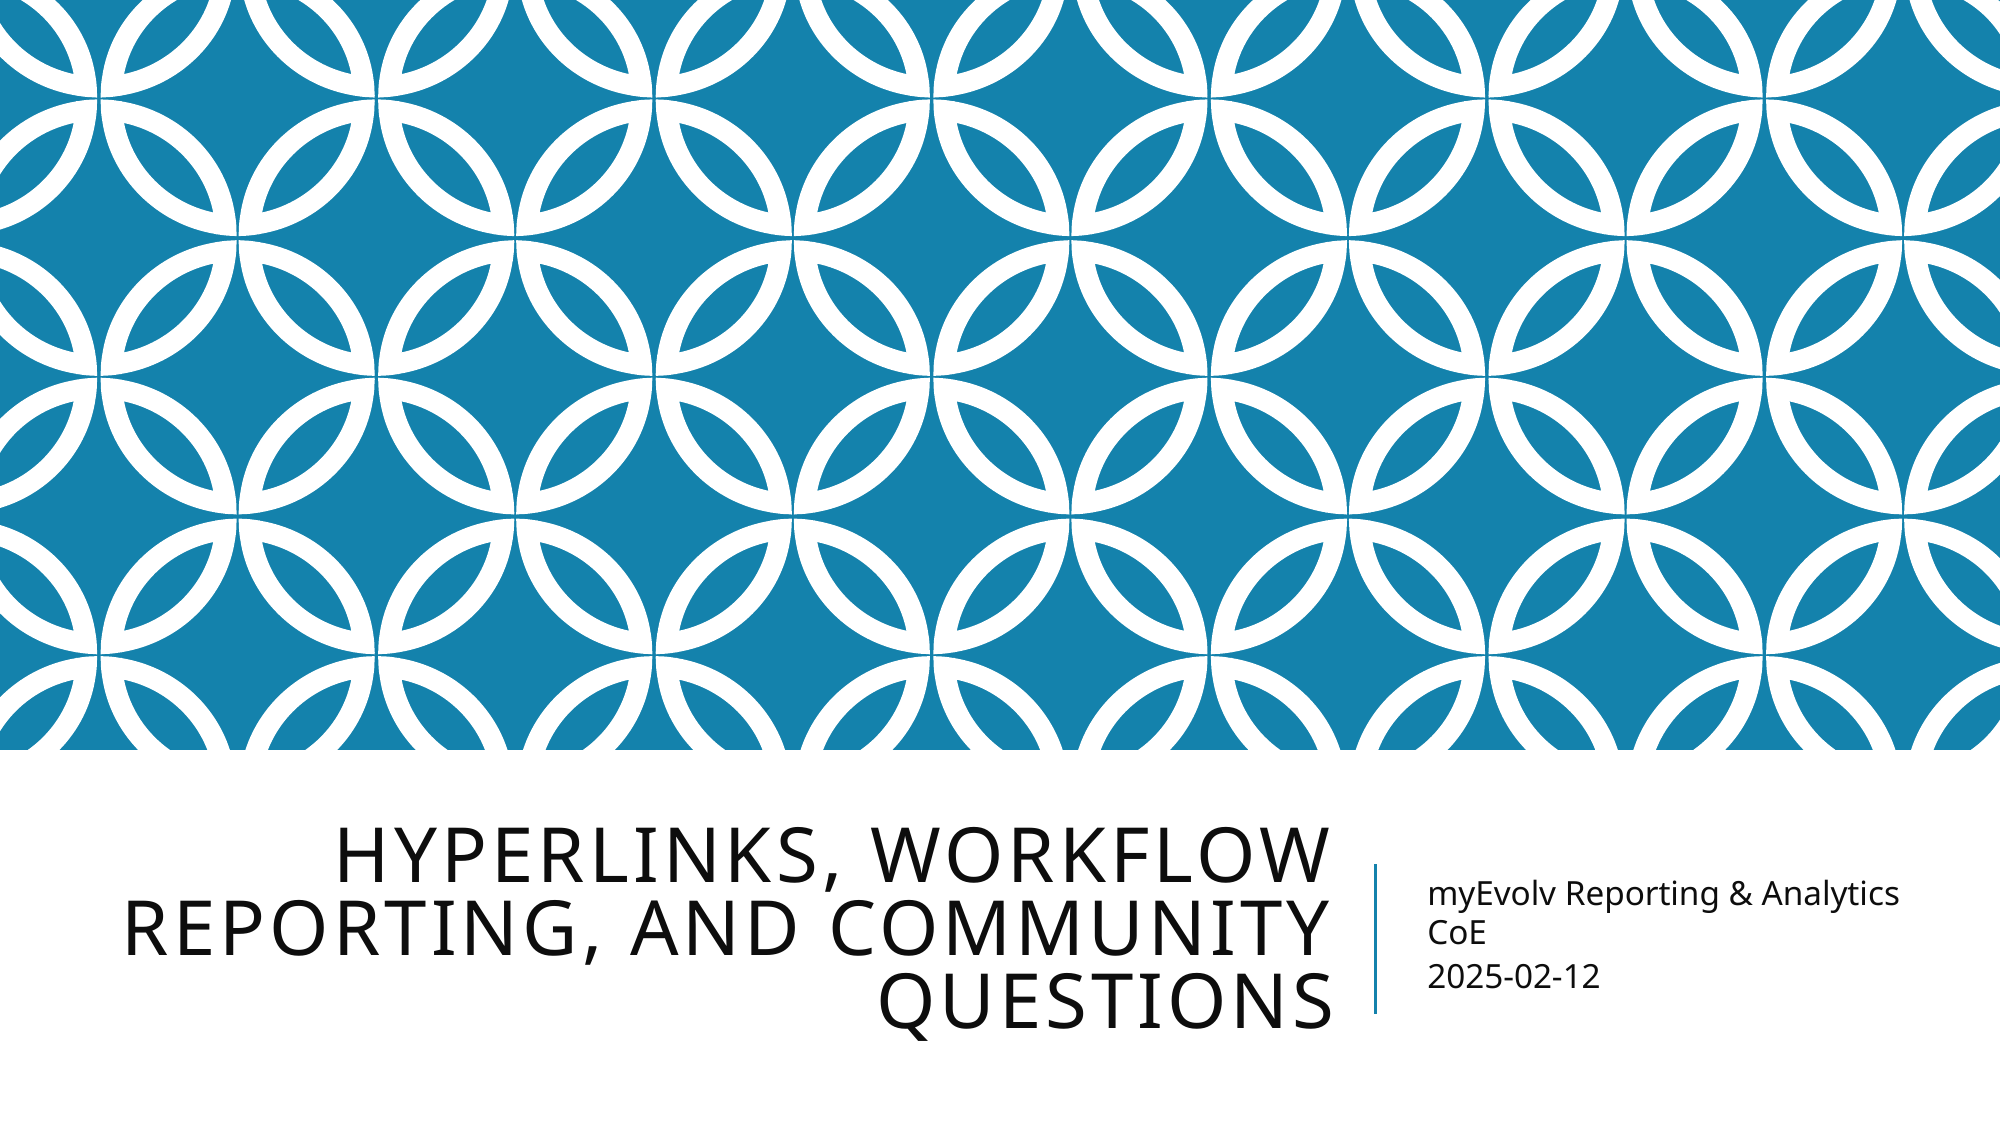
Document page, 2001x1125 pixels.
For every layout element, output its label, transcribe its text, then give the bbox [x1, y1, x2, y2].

title Hyperlinks, Workflow Reporting, and Community Questions [75, 813, 1350, 1054]
subtitle myEvolv Reporting & Analytics CoE 2025-02-12 [1412, 813, 1938, 1054]
